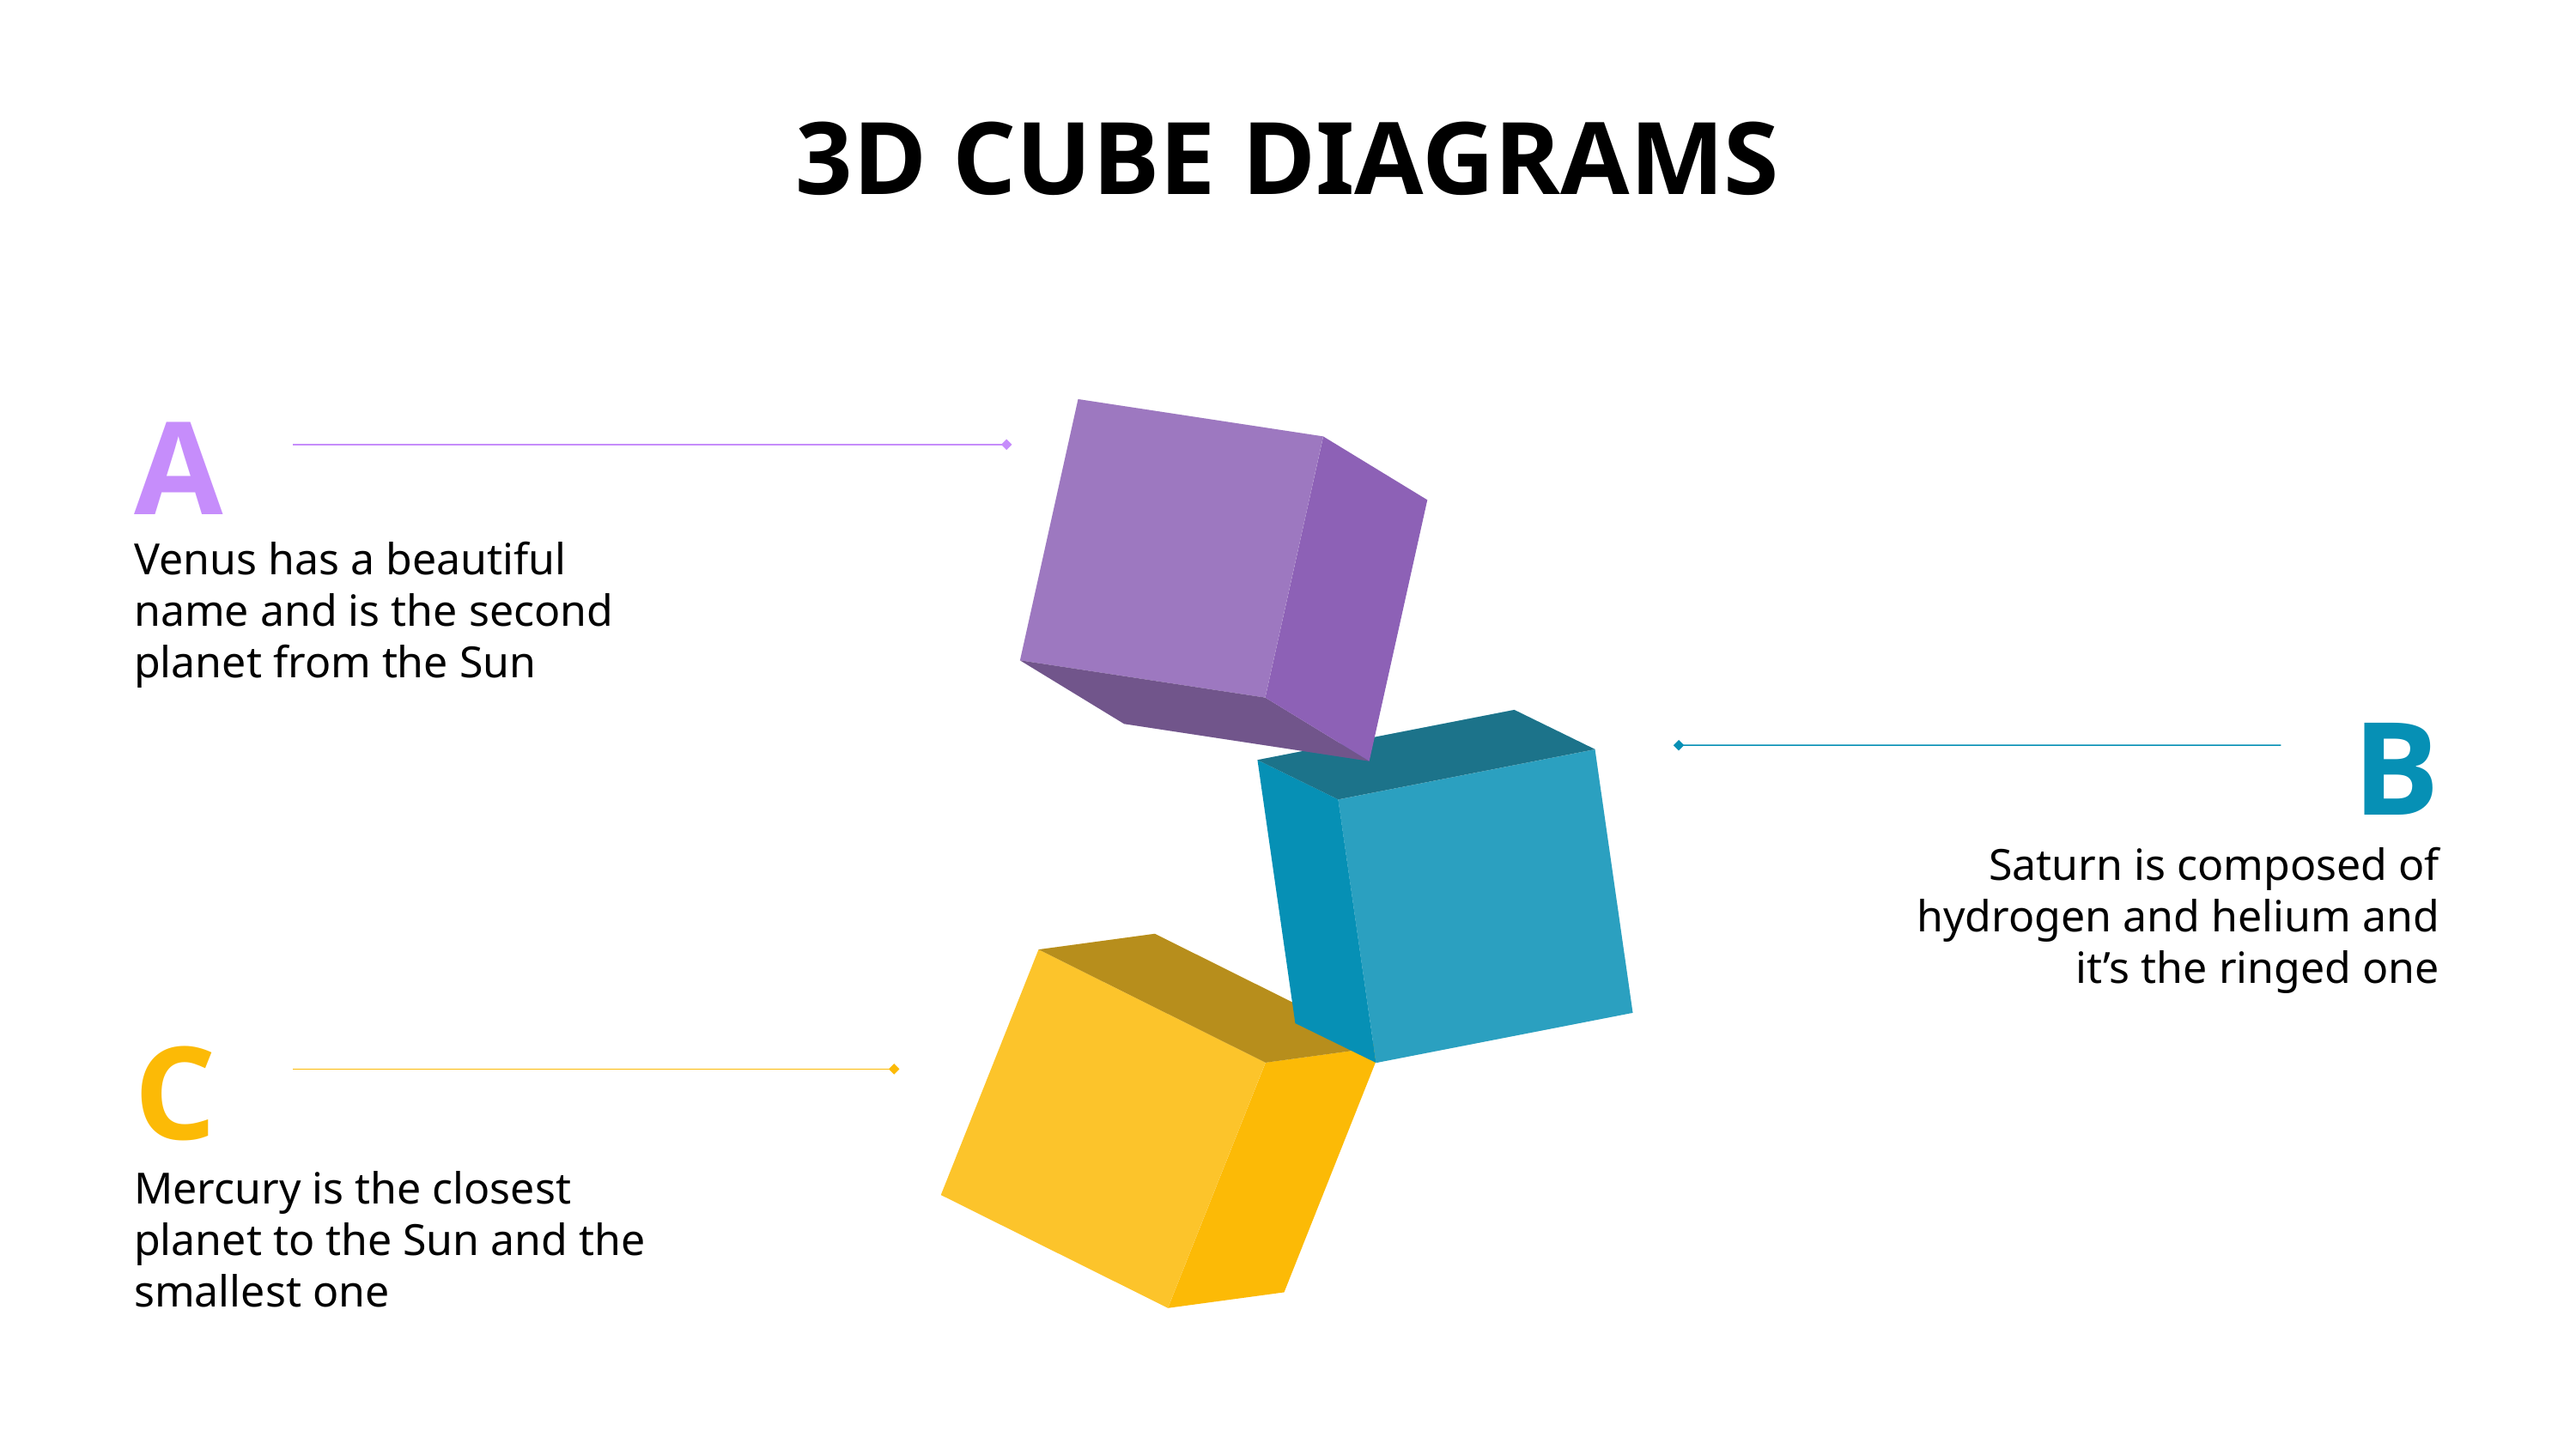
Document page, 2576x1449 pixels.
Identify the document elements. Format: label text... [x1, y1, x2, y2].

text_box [1019, 398, 1428, 761]
text_box [1273, 709, 1595, 800]
text_box Mercury is the closest planet to the Sun and the smallest one [108, 1135, 702, 1296]
text_box Venus has a beautiful name and is the second planet from the Sun [108, 506, 702, 668]
text_box [1258, 767, 1376, 1063]
text_box C [108, 961, 477, 1070]
text_box [940, 949, 1266, 1308]
text_box Saturn is composed of hydrogen and helium and it’s the ringed one [1872, 810, 2466, 973]
text_box [1039, 933, 1351, 1063]
text_box [1338, 749, 1633, 1064]
text_box B [2096, 637, 2466, 746]
text_box [1169, 1052, 1376, 1308]
text_box A [108, 336, 477, 445]
